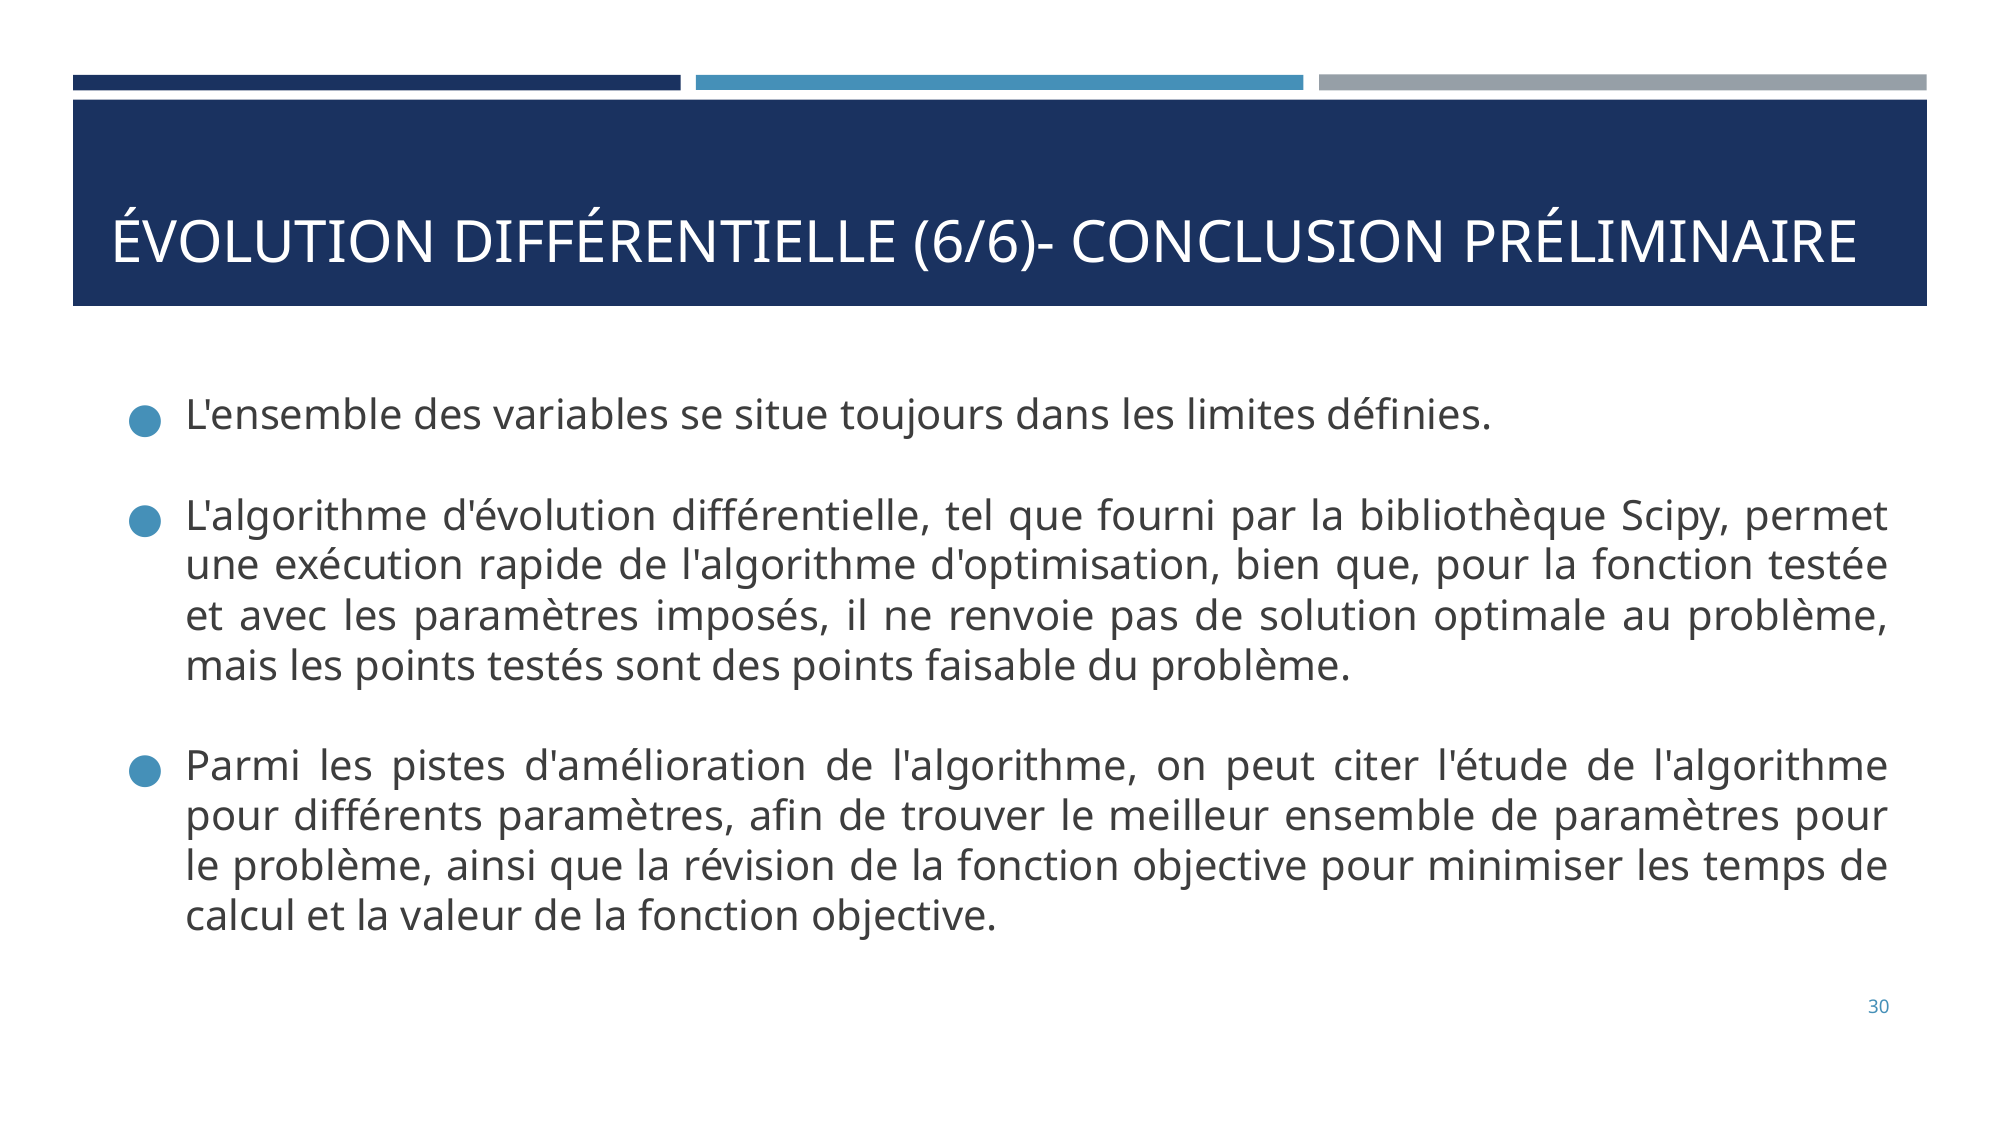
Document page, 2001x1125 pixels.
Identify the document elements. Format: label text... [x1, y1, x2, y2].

slide_number ‹#› [1732, 977, 1905, 1037]
title ÉVOLUTION DIFFÉRENTIELLE (6/6)- CONCLUSION PRÉLIMINAIRE [95, 119, 1905, 282]
list L'ensemble des variables se situe toujours dans les limites définies. L'algorithme d'évolution différentielle, tel que fourni par la bibliothèque Scipy, permet une exécution rapide de l'algorithme d'optimisation, bien que, pour la fonction testée et avec les paramètres imposés, il ne renvoie pas de solution optimale au problème, mais les points testés sont des points faisable du problème. Parmi les pistes d'amélioration de l'algorithme, on peut citer l'étude de l'algorithme pour différents paramètres, afin de trouver le meilleur ensemble de paramètres pour le problème, ainsi que la révision de la fonction objective pour minimiser les temps de calcul et la valeur de la fonction objective. [95, 365, 1905, 962]
